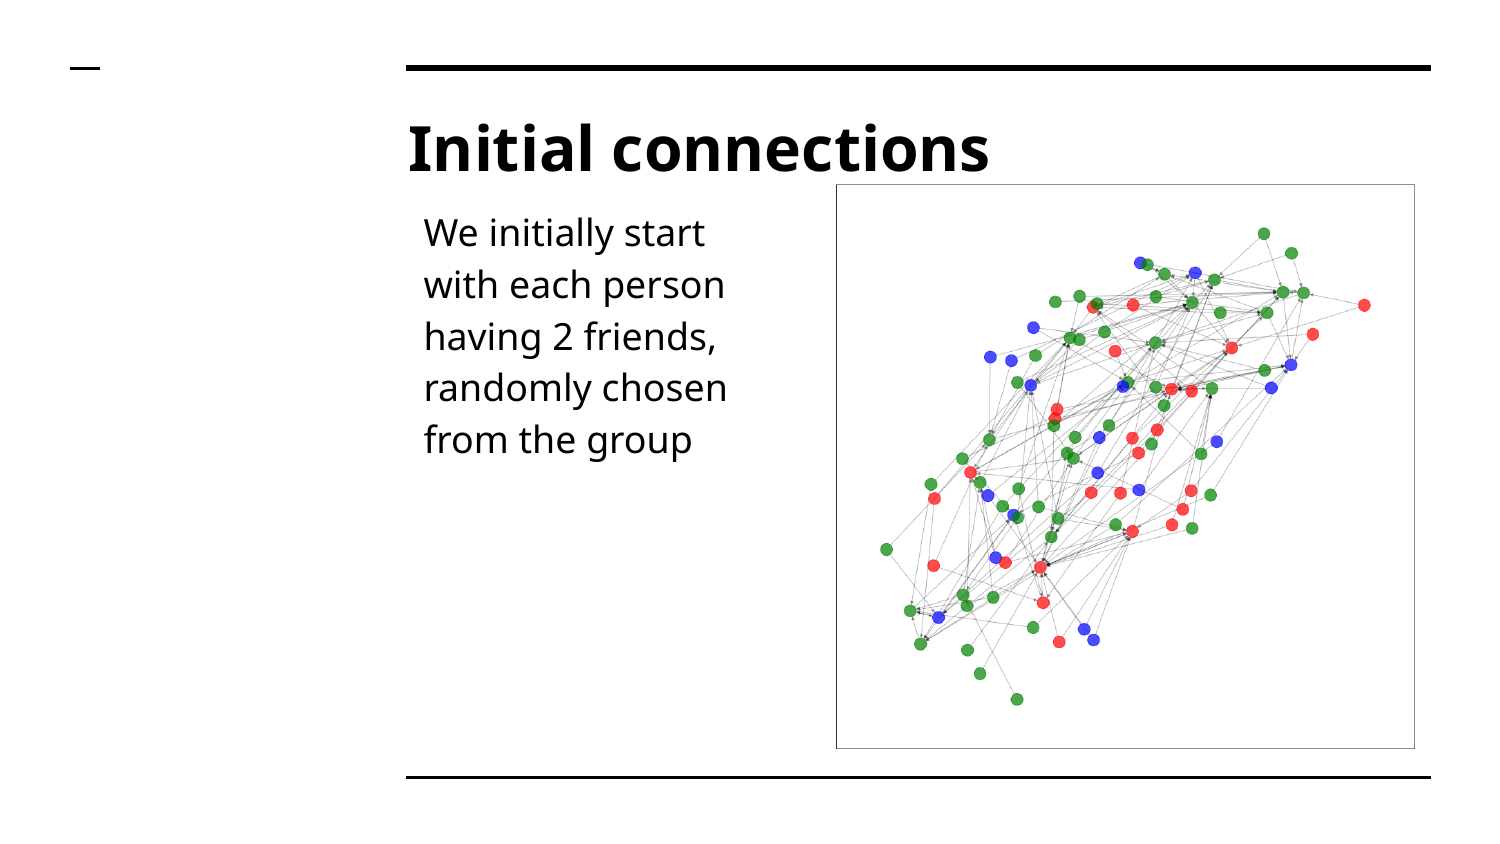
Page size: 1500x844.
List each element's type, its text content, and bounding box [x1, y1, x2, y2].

title Initial connections [393, 94, 1431, 199]
list We initially start with each person having 2 friends, randomly chosen from the group [408, 187, 780, 773]
picture [831, 180, 1419, 753]
